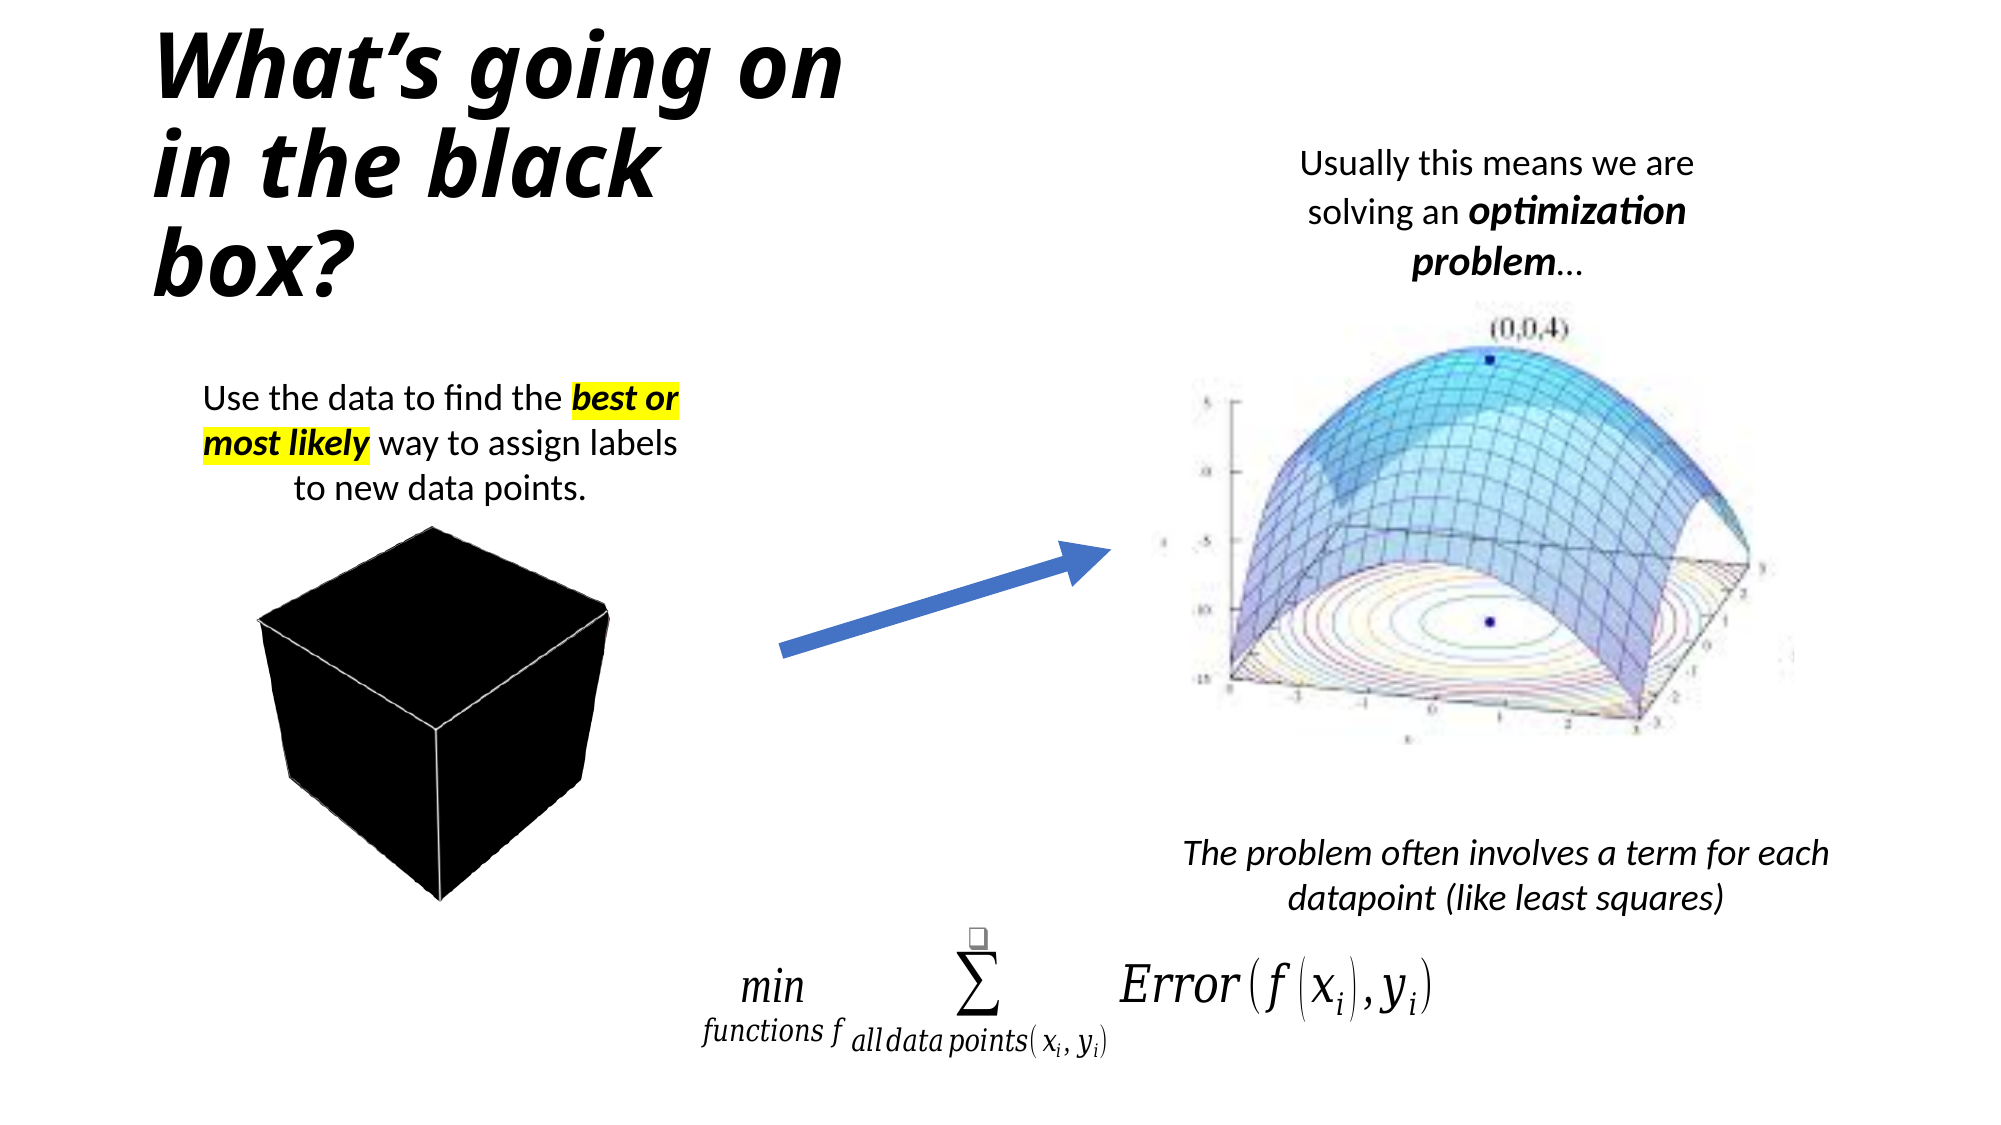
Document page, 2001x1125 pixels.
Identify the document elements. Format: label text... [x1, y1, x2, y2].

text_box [780, 549, 1112, 651]
title What’s going on in the black box? [137, 58, 866, 277]
text_box Use the data to find the best or most likely way to assign labels to new data points. [181, 365, 701, 515]
text_box The problem often involves a term for each datapoint (like least squares) [1098, 820, 1915, 926]
text_box Usually this means we are solving an optimization problem… [1237, 130, 1757, 291]
picture [1151, 295, 1795, 745]
picture [245, 505, 636, 913]
